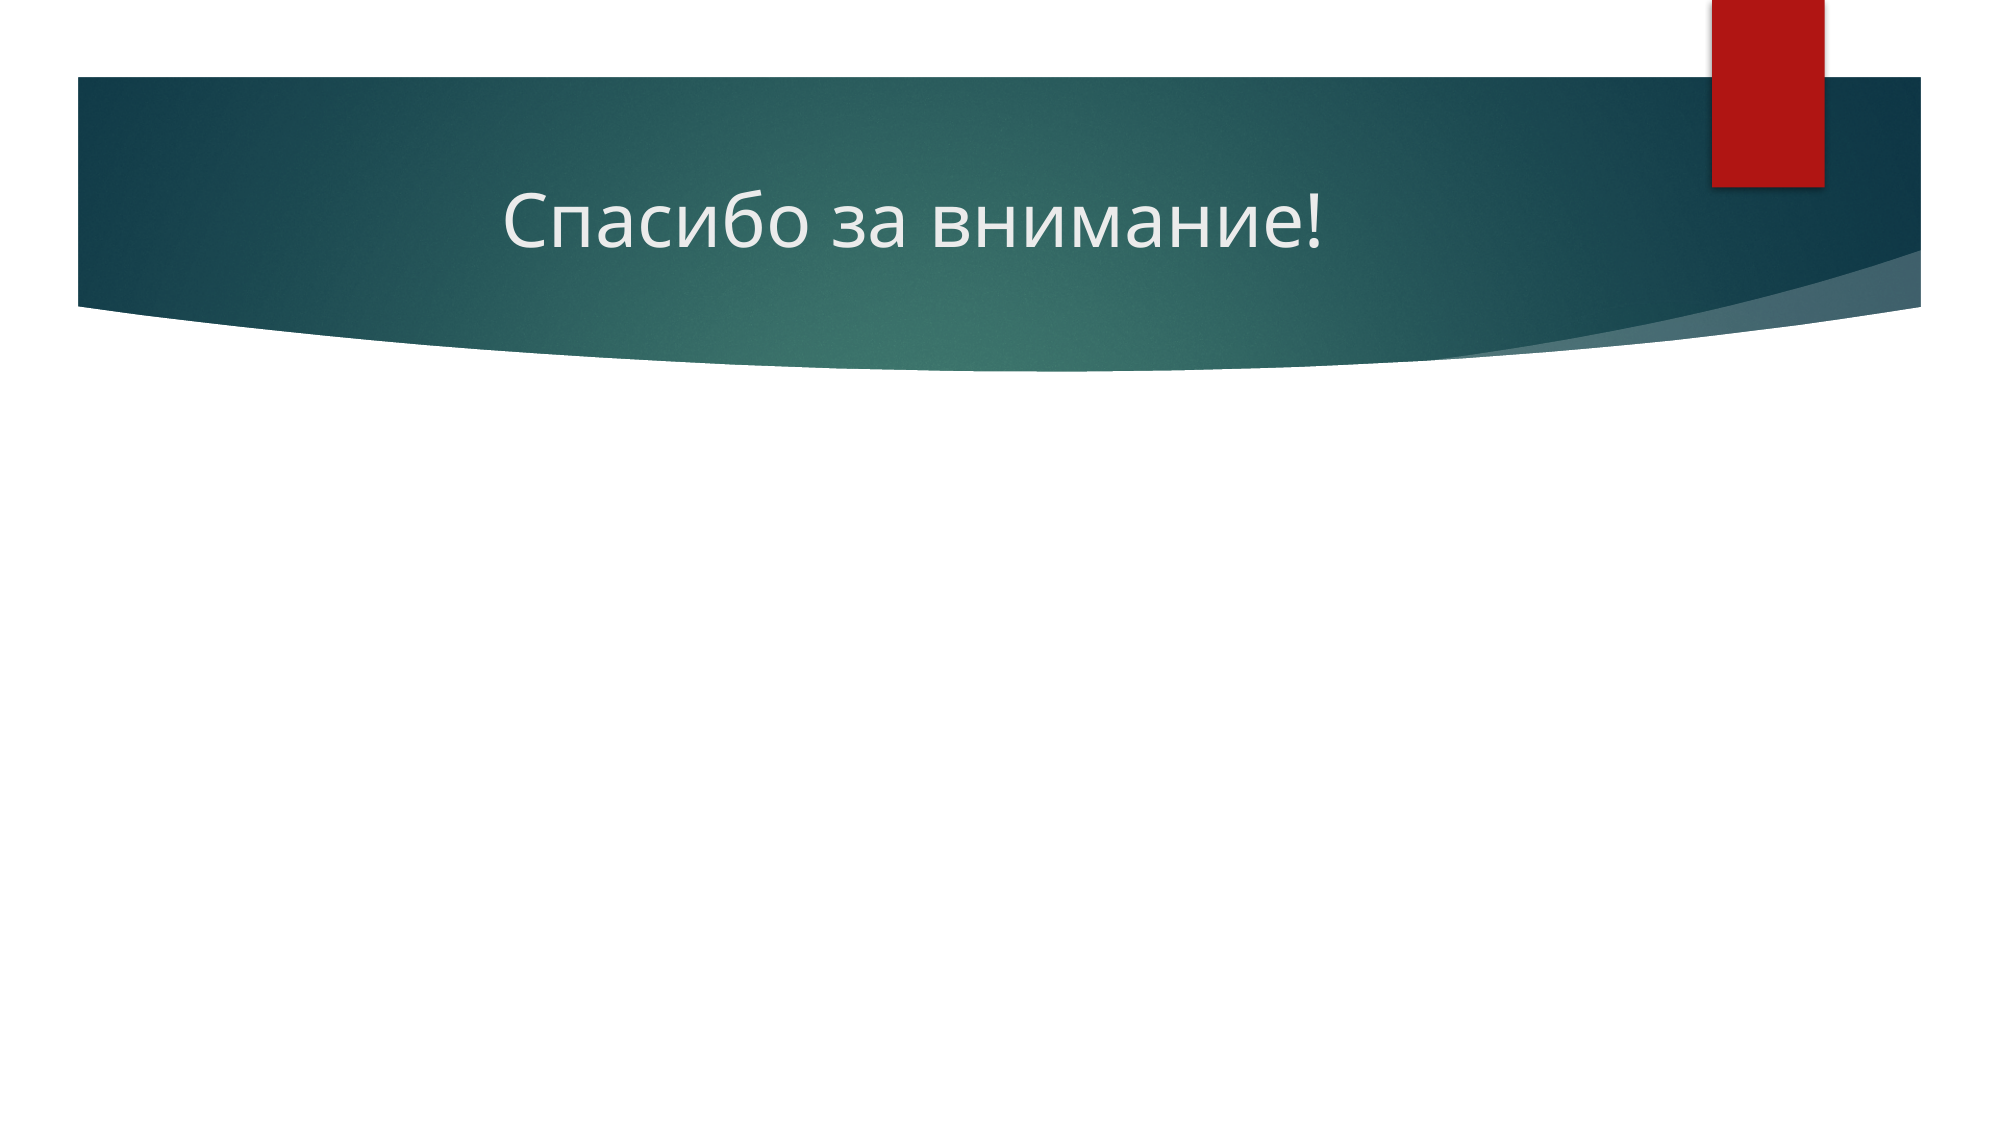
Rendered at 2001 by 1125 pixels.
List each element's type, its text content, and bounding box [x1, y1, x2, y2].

title Спасибо за внимание! [189, 159, 1638, 276]
